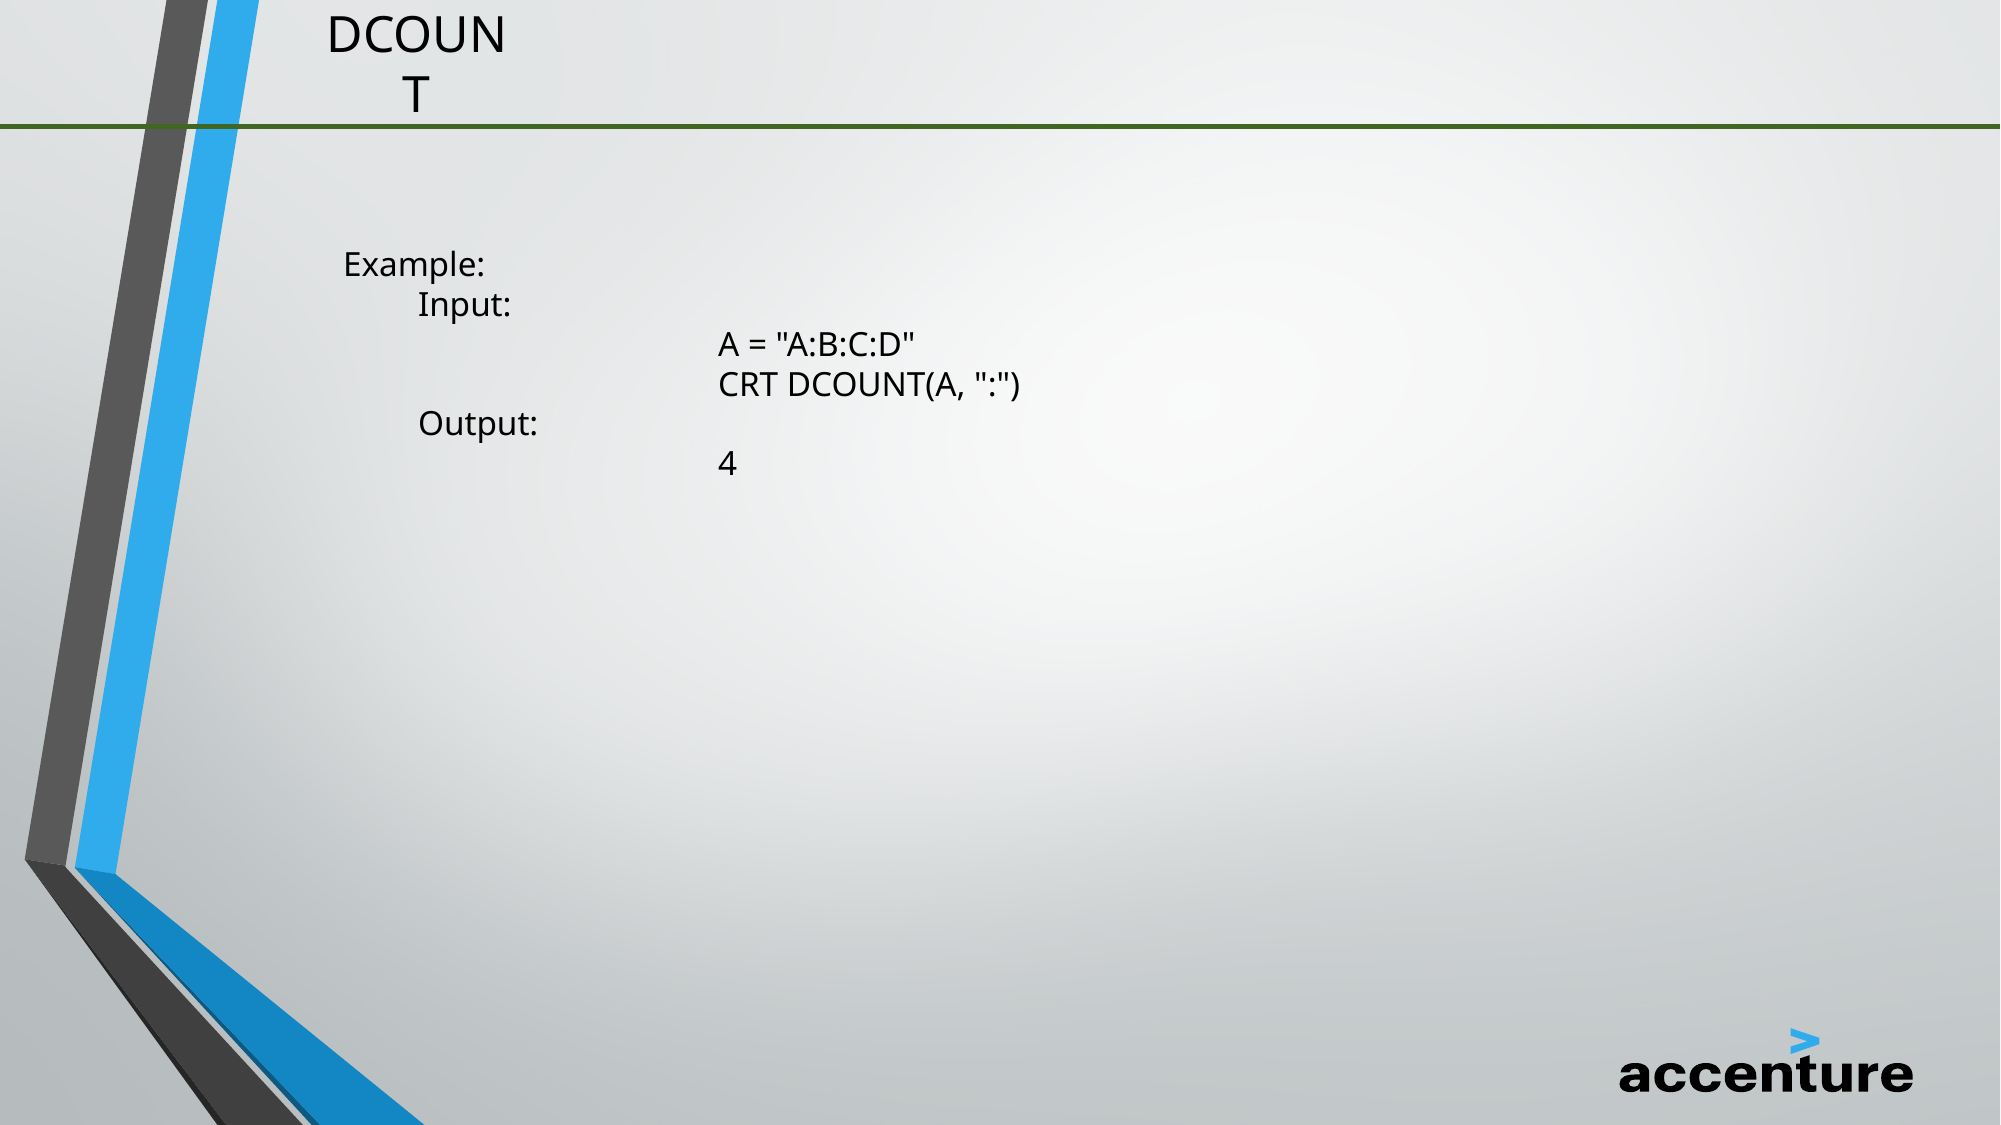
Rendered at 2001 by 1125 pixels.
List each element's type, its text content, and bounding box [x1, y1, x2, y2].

text_box Example: Input: A = "A:B:C:D" CRT DCOUNT(A, ":") Output: 4 [328, 235, 1329, 530]
title DCOUNT [309, 17, 524, 108]
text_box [1619, 1027, 1914, 1094]
